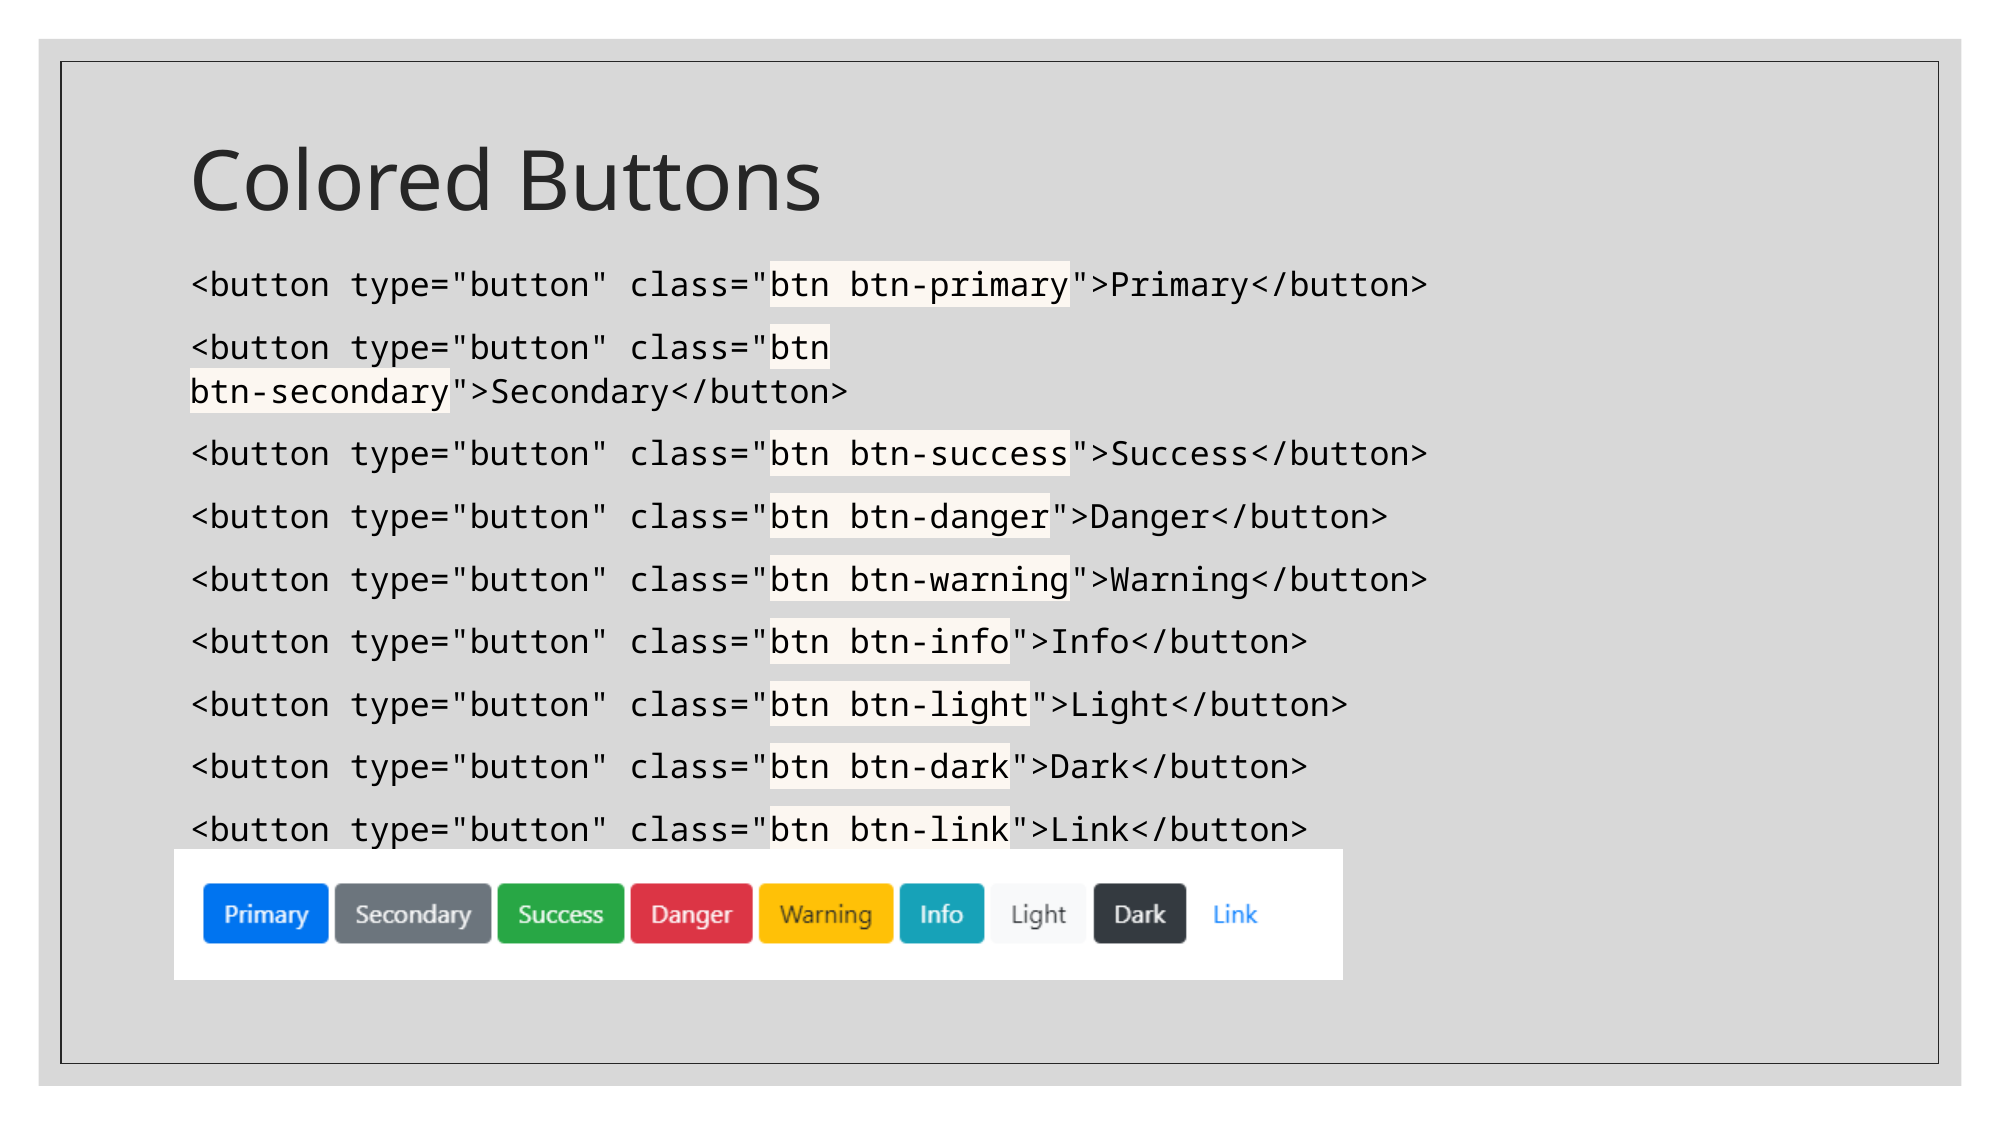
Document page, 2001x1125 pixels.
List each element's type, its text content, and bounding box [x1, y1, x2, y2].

title Colored Buttons [174, 70, 1825, 296]
list <button type="button" class="btn btn-primary">Primary</button> <button type="button" class="btn btn-secondary">Secondary</button> <button type="button" class="btn btn-success">Success</button> <button type="button" class="btn btn-danger">Danger</button> <button type="button" class="btn btn-warning">Warning</button> <button type="button" class="btn btn-info">Info</button> <button type="button" class="btn btn-light">Light</button> <button type="button" class="btn btn-dark">Dark</button> <button type="button" class="btn btn-link">Link</button> [174, 251, 1509, 1067]
picture [174, 849, 1343, 980]
